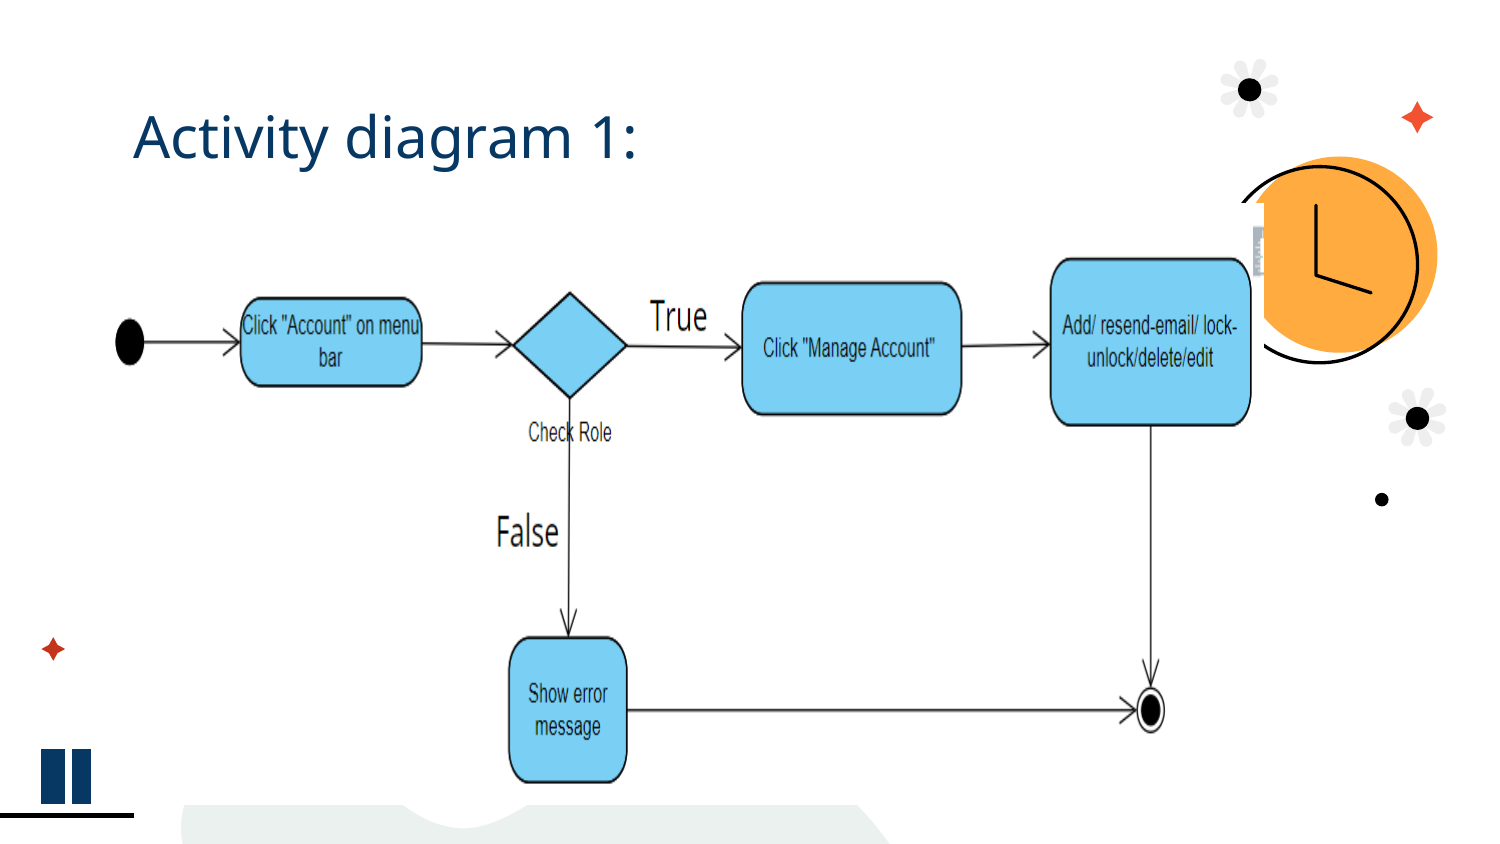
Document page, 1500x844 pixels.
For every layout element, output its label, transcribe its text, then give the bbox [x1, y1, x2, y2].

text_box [1219, 58, 1280, 119]
picture [90, 203, 1264, 806]
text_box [1219, 156, 1448, 365]
title Activity diagram 1: [118, 88, 1382, 182]
